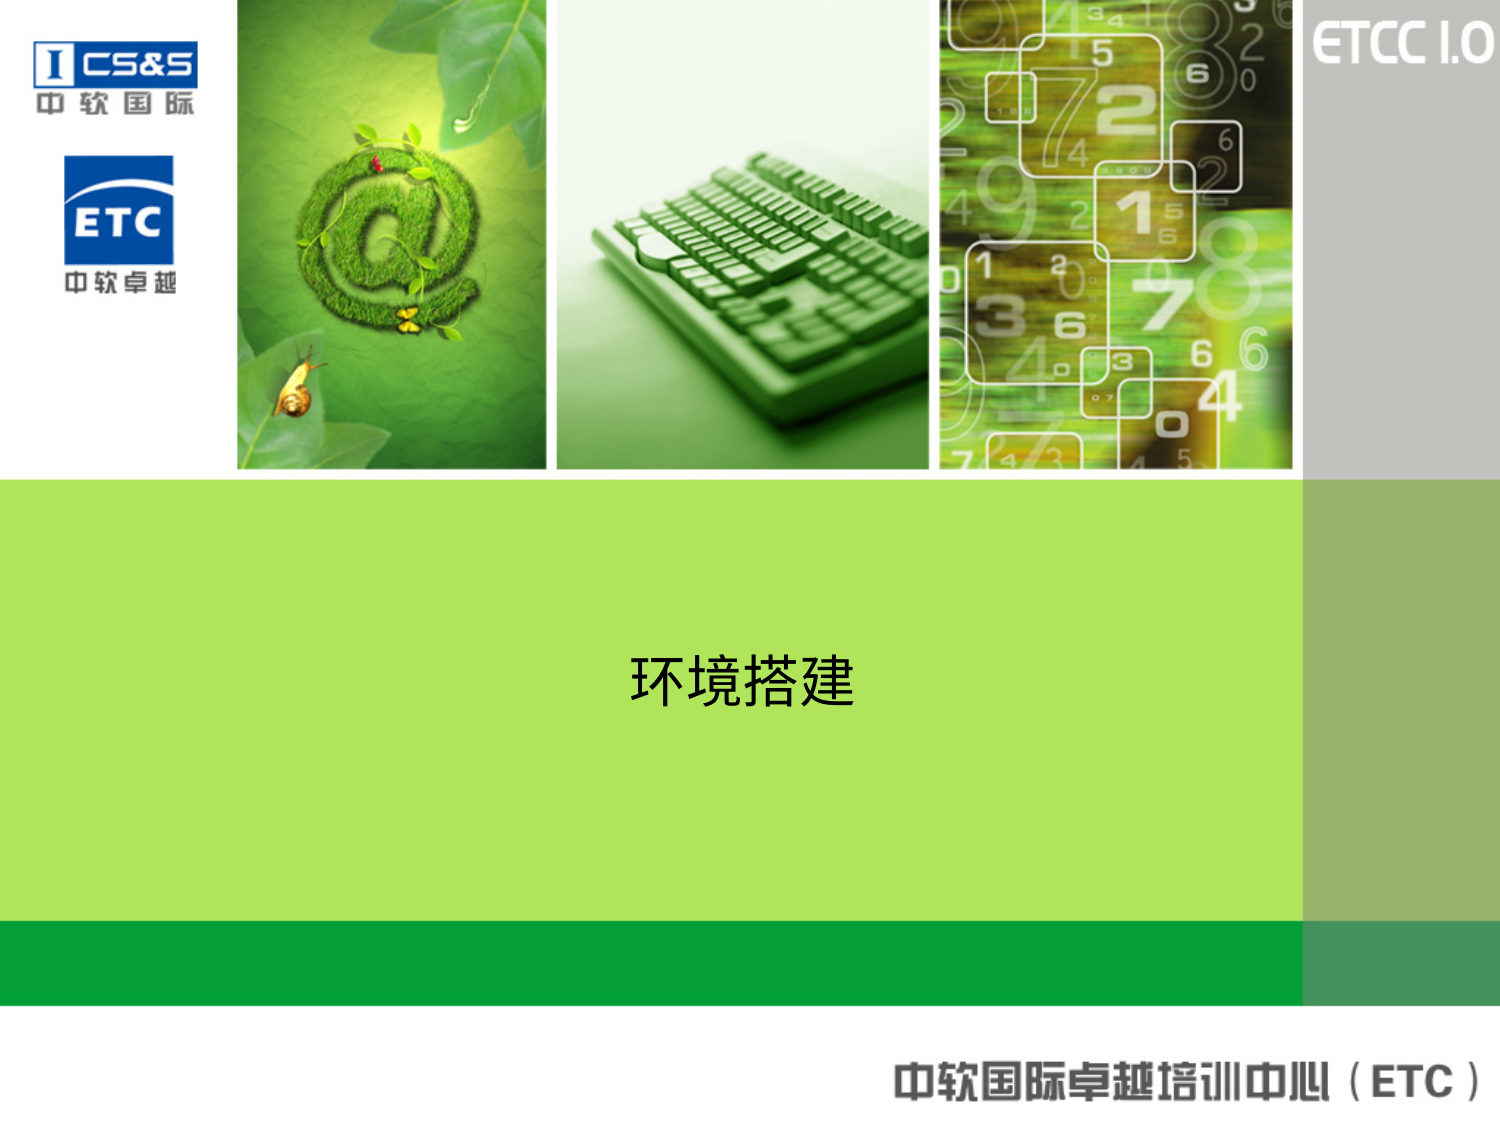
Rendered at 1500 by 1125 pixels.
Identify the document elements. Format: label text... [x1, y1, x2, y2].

picture [0, 0, 1500, 1125]
title 环境搭建 [105, 480, 1381, 727]
